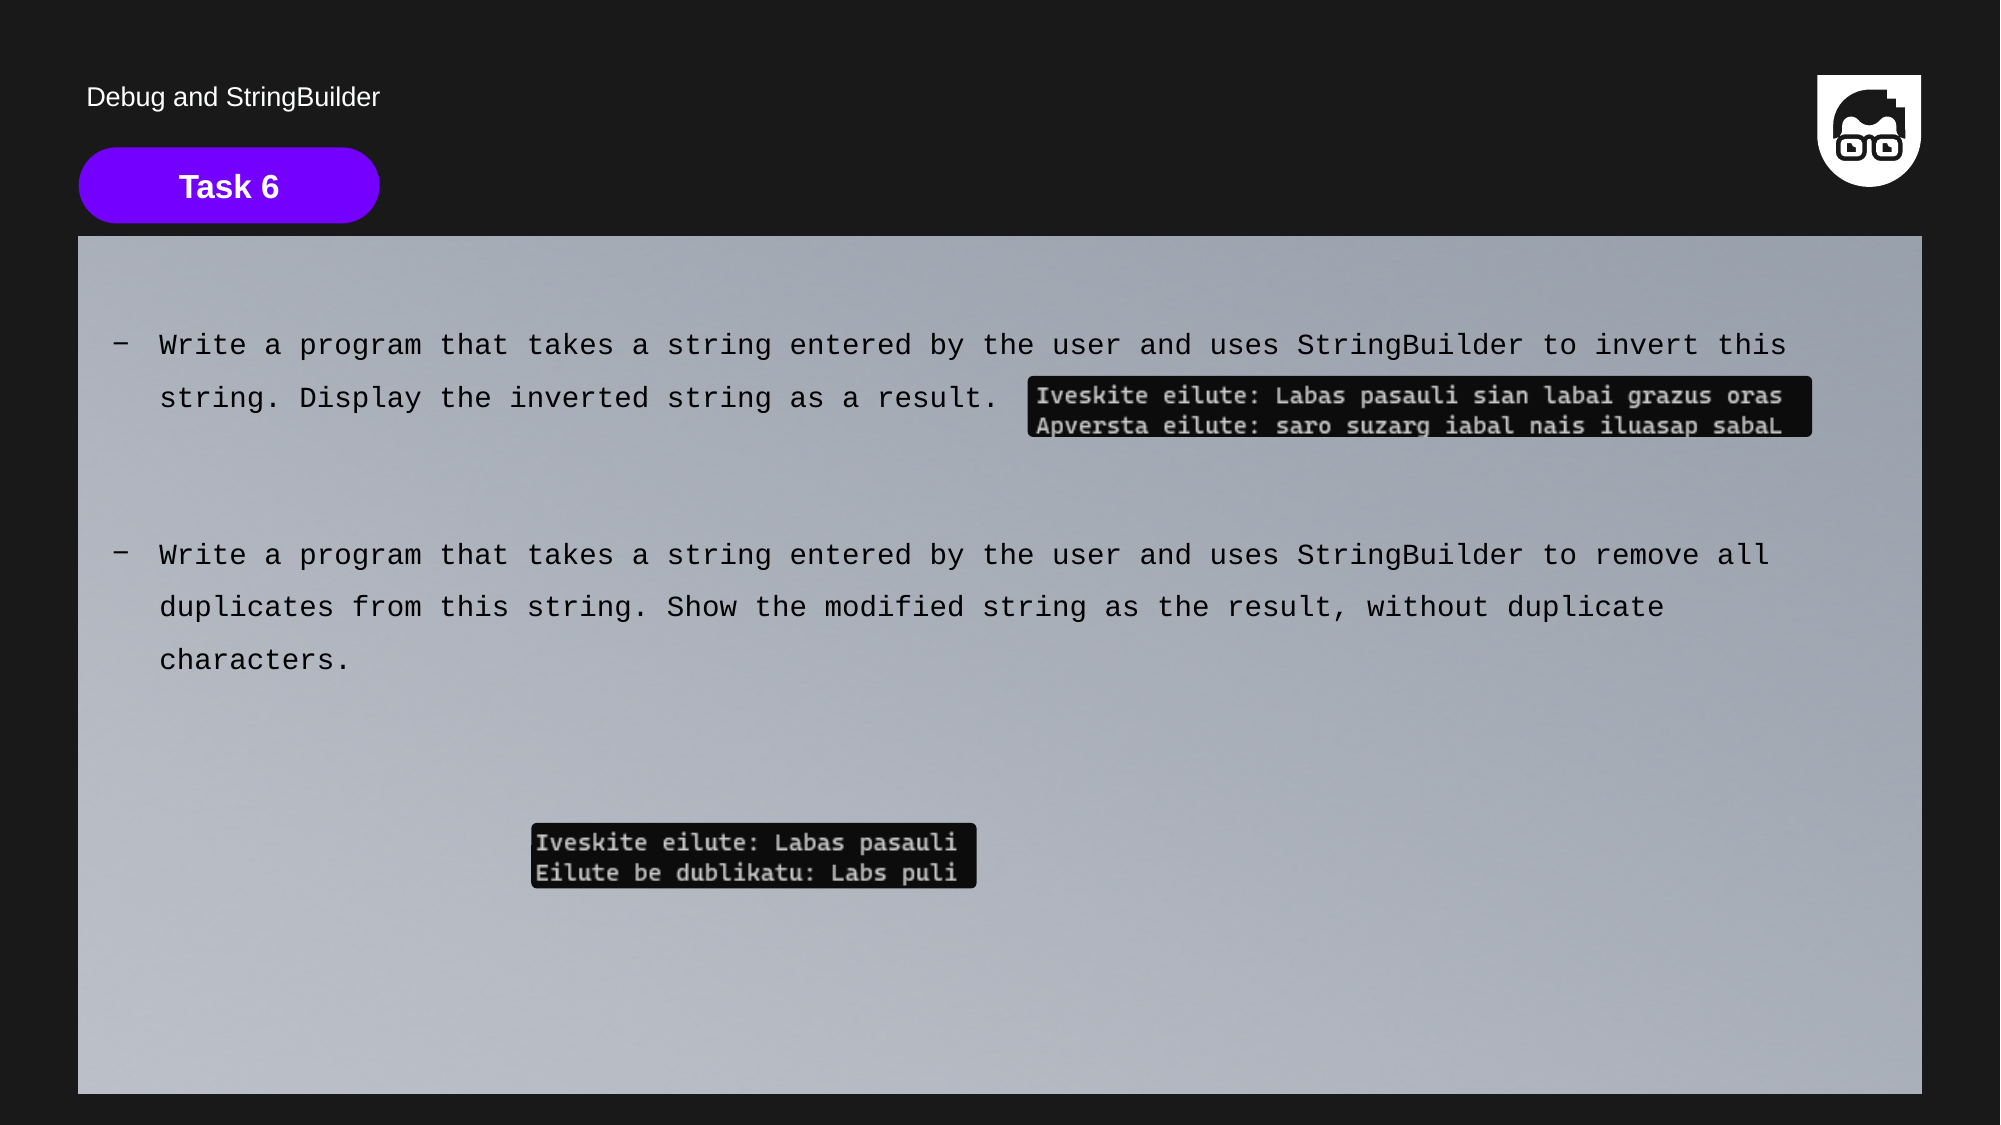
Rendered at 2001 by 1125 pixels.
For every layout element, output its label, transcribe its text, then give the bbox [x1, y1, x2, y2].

picture [78, 236, 1922, 1095]
list Debug and StringBuilder [78, 75, 1001, 151]
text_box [78, 147, 380, 224]
